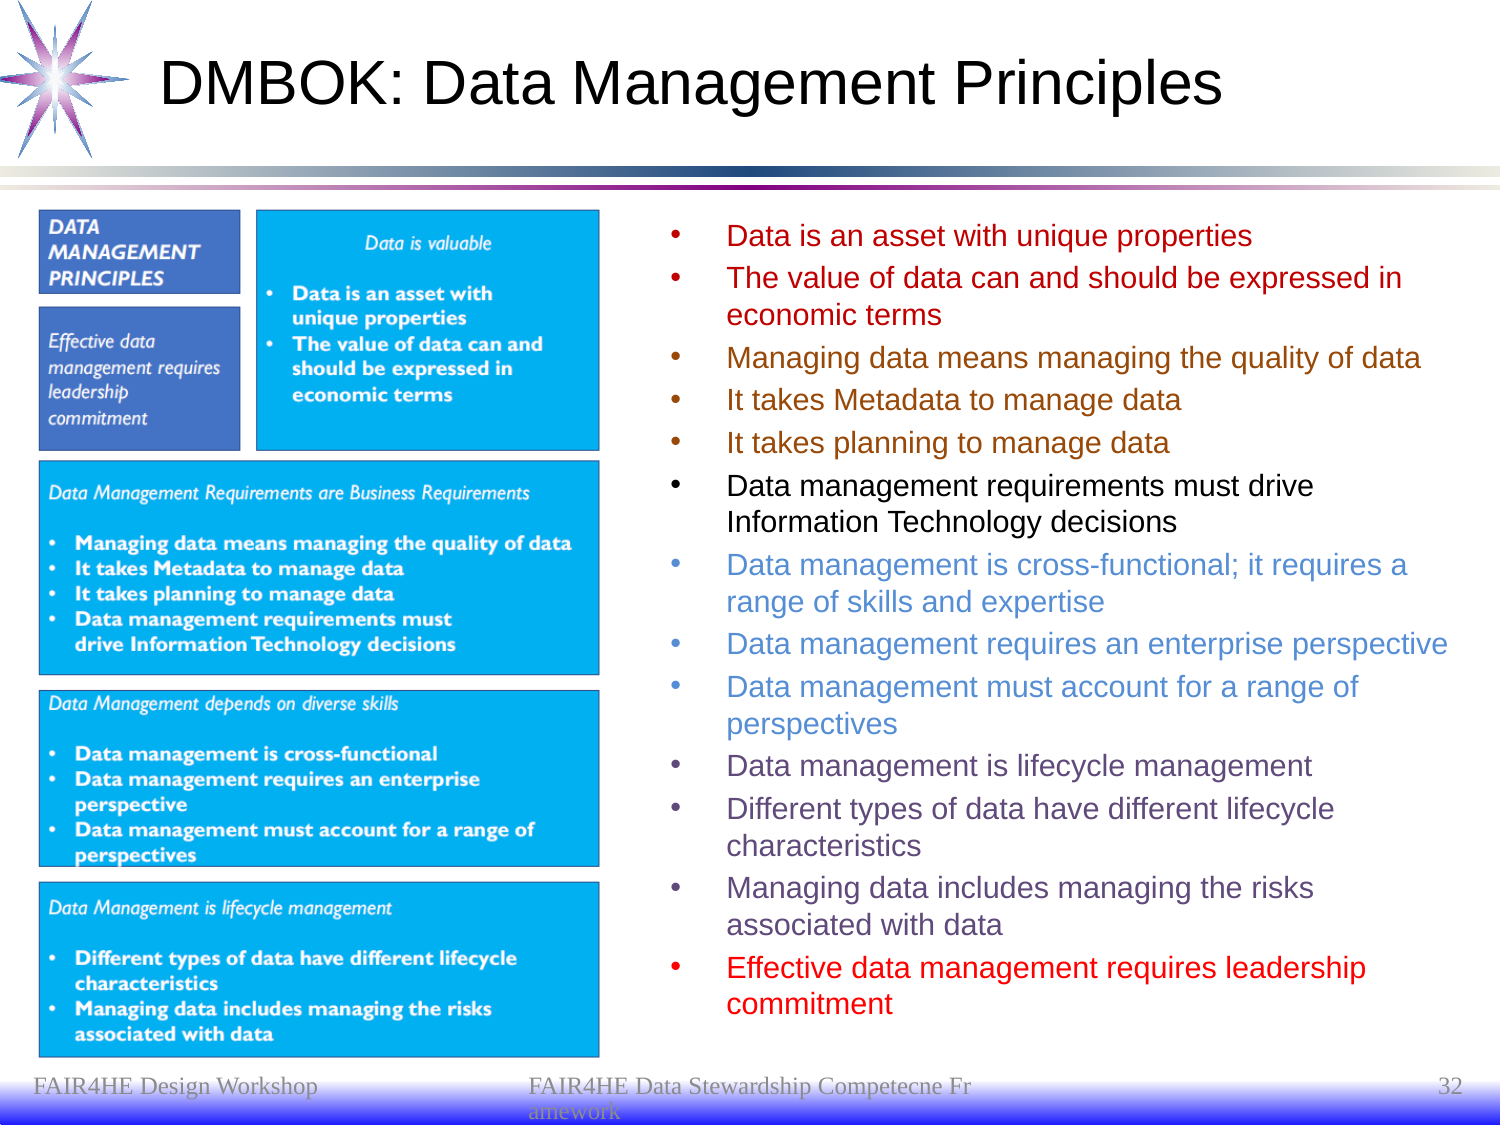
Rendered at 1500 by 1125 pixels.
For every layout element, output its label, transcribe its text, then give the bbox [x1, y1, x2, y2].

footer FAIR4HE Data Stewardship Competecne Framework [513, 1063, 989, 1106]
slide_number FAIR4HE Design Workshop [18, 1070, 369, 1106]
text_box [21, 196, 610, 1066]
list Data is an asset with unique properties The value of data can and should be expressed in economic terms Managing data means managing the quality of data It takes Metadata to manage data It takes planning to manage data Data management requirements must drive Information Technology decisions Data management is cross-functional; it requires a range of skills and expertise Data management requires an enterprise perspective Data management must account for a range of perspectives Data management is lifecycle management Different types of data have different lifecycle characteristics Managing data includes managing the risks associated with data Effective data management requires leadership commitment [655, 208, 1471, 1035]
slide_number 32 [1128, 1064, 1478, 1106]
title DMBOK: Data Management Principles [147, 24, 1425, 135]
